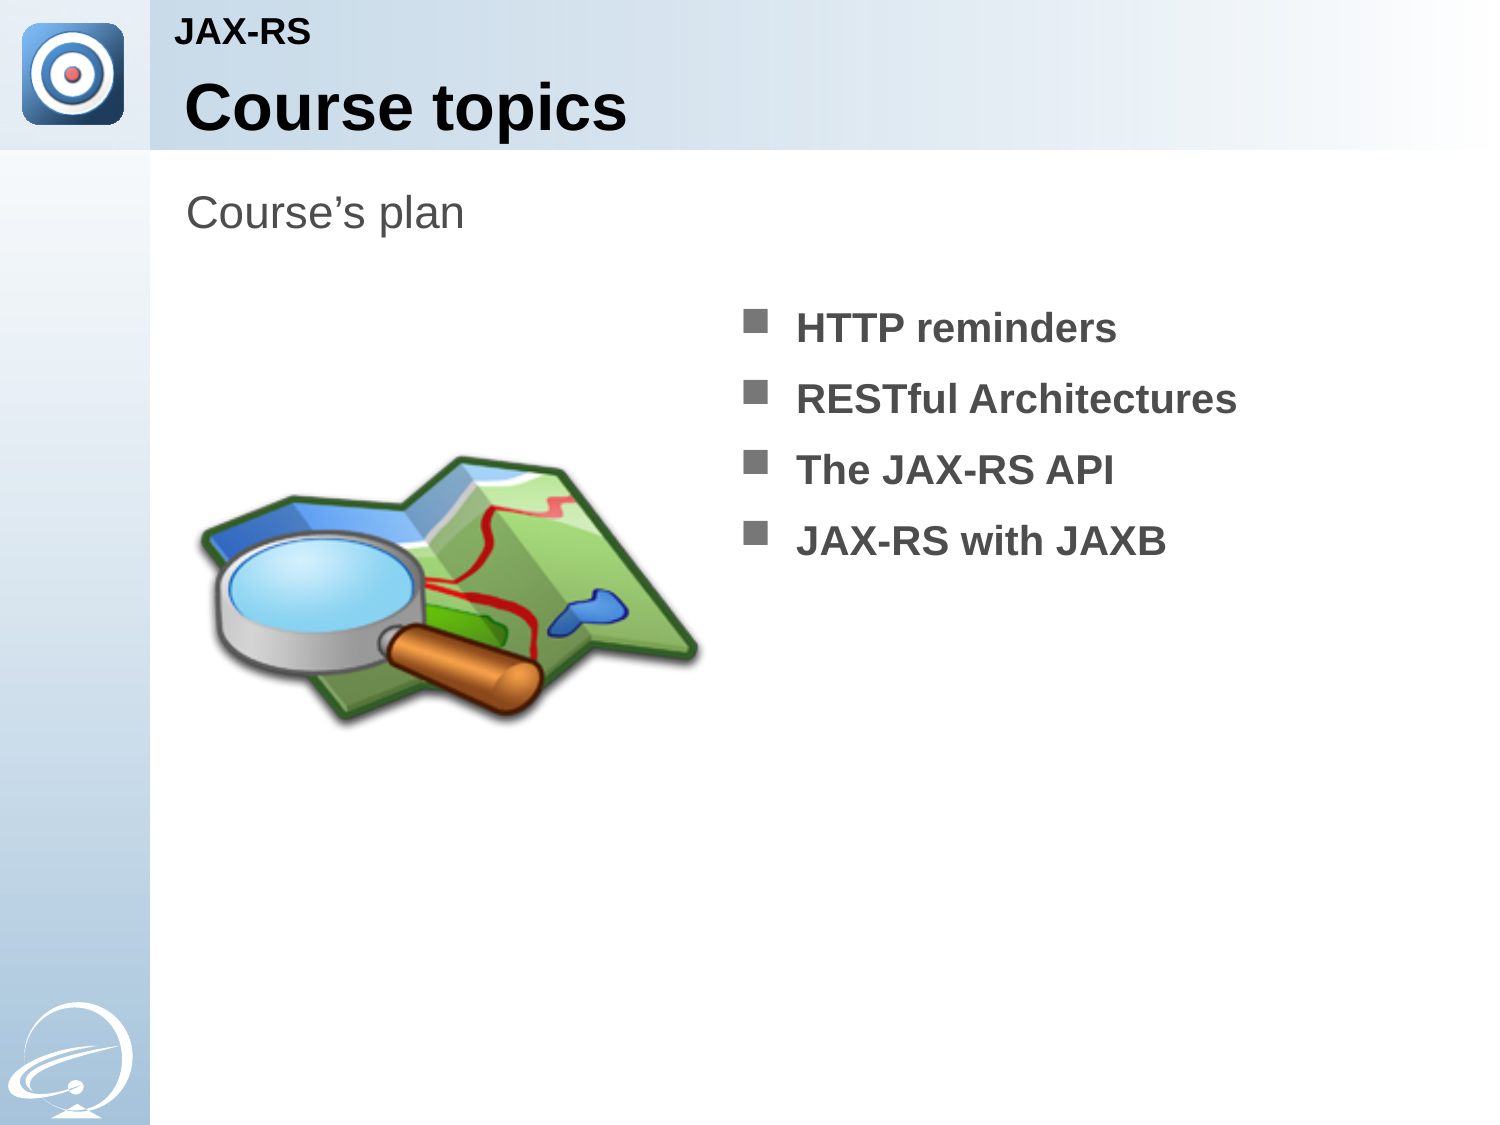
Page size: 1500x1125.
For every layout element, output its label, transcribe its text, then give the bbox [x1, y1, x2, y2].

text_box Course’s plan [171, 174, 1500, 245]
list HTTP reminders RESTful Architectures The JAX-RS API JAX-RS with JAXB [724, 293, 1438, 1067]
text_box JAX-RS [159, 0, 1500, 60]
picture [182, 326, 717, 860]
title Course topics [169, 66, 1438, 141]
picture [21, 21, 129, 129]
